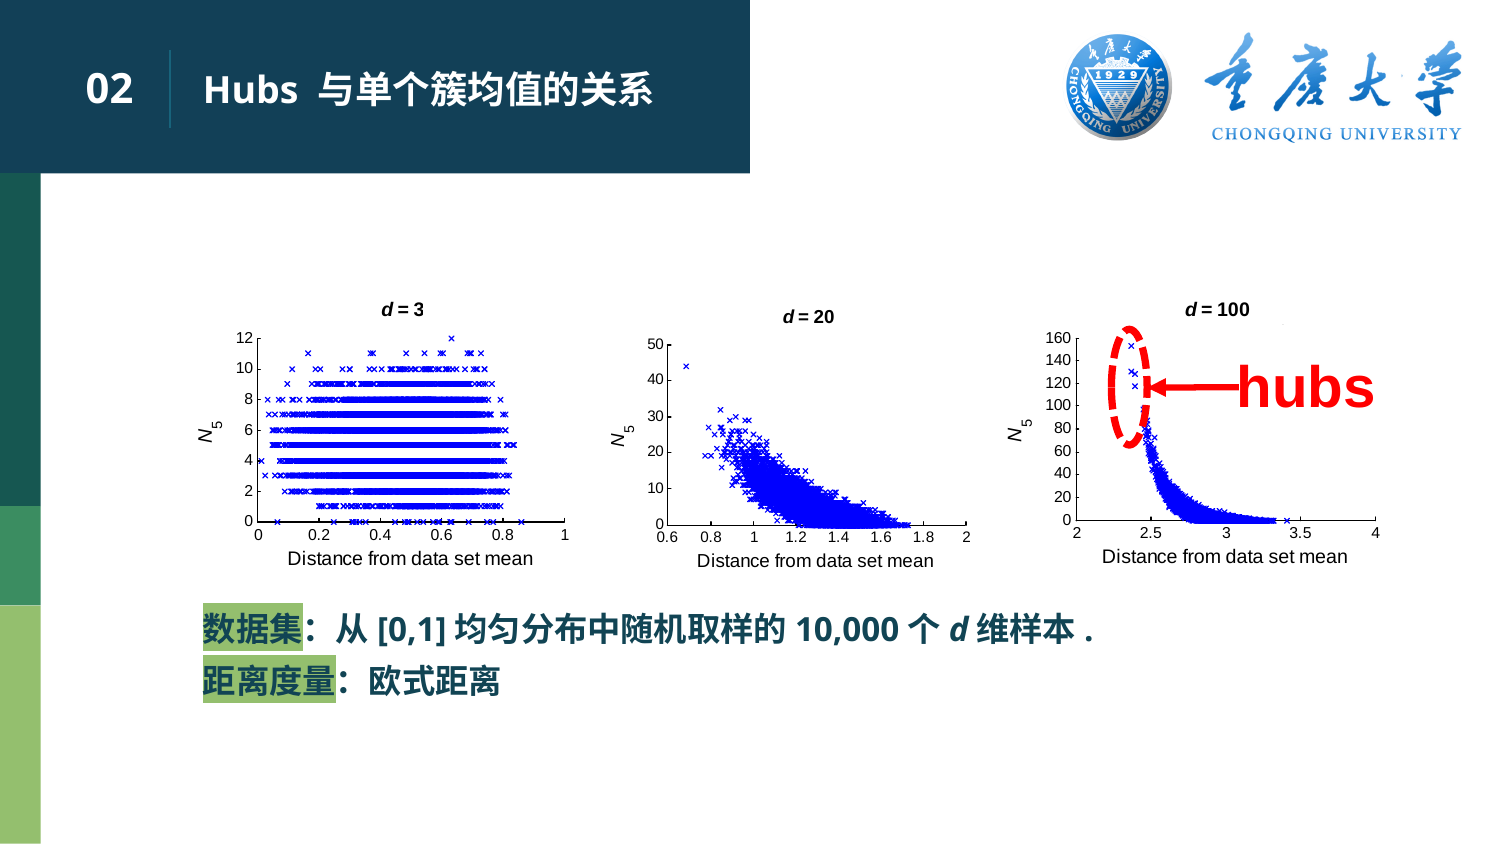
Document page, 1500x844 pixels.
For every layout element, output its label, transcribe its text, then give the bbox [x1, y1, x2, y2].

picture [1035, 1, 1499, 161]
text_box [1111, 329, 1403, 446]
text_box 数据集：从[0,1]均匀分布中随机取样的10,000个d维样本. 距离度量：欧式距离 [187, 592, 1226, 740]
text_box 02 [50, 54, 169, 120]
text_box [187, 268, 1415, 575]
title Hubs 与单个簇均值的关系 [187, 4, 715, 174]
